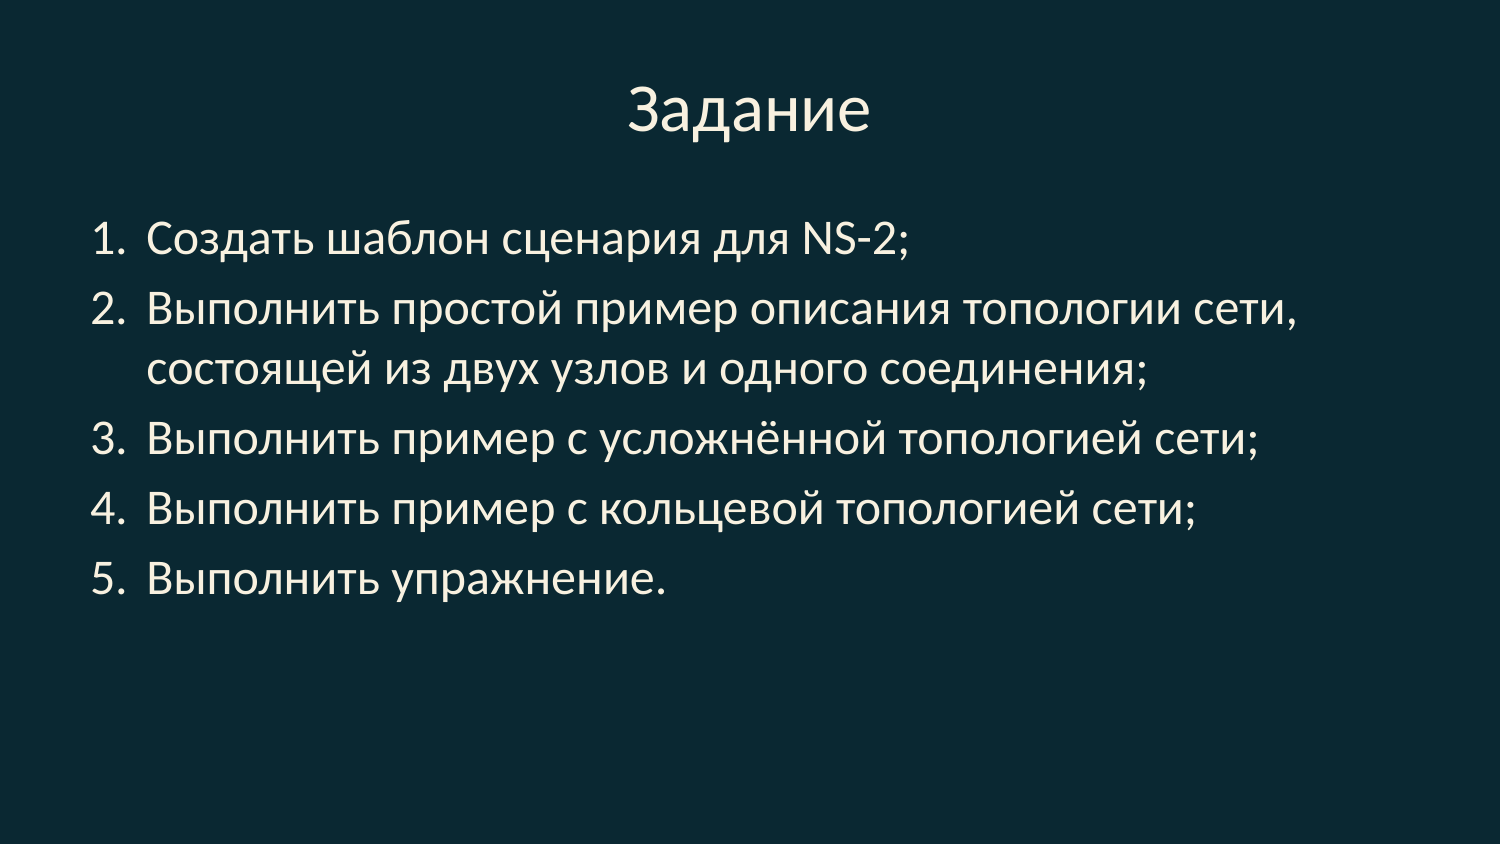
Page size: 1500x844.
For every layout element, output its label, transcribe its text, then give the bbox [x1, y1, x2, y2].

title Задание [75, 33, 1425, 175]
list Создать шаблон сценария для NS-2; Выполнить простой пример описания топологии сети, состоящей из двух узлов и одного соединения; Выполнить пример с усложнённой топологией сети; Выполнить пример с кольцевой топологией сети; Выполнить упражнение. [75, 196, 1425, 754]
